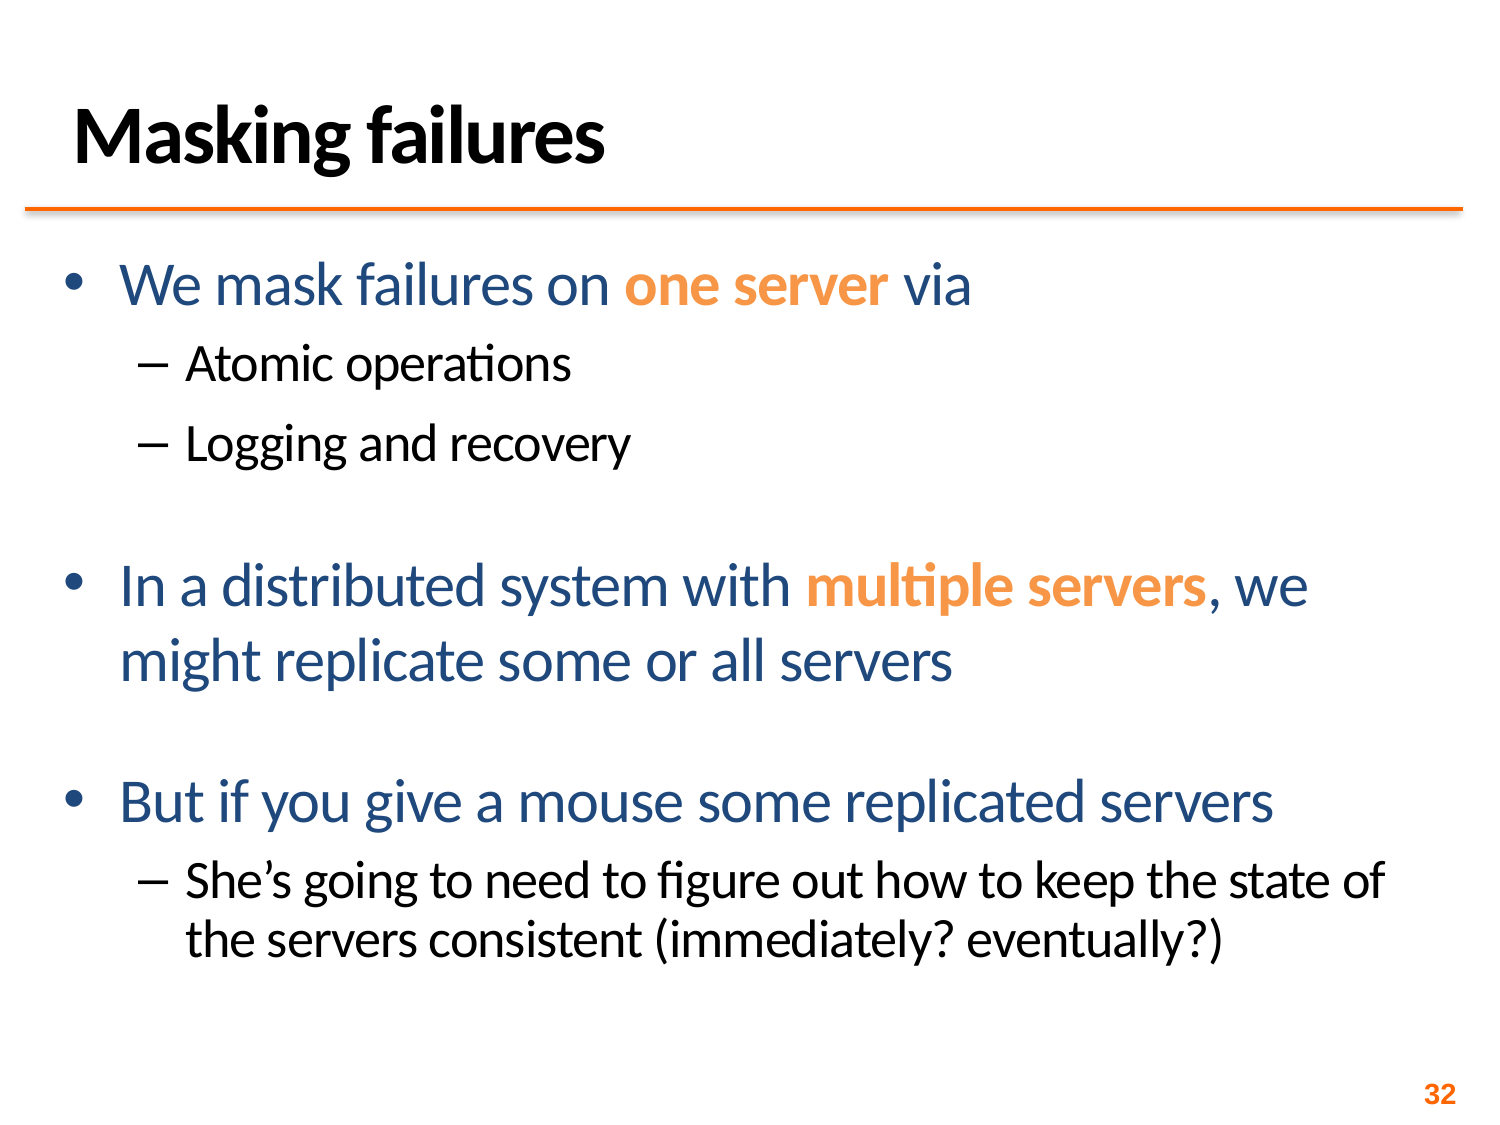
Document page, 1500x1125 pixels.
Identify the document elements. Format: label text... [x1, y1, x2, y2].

title Masking failures [57, 12, 1463, 188]
slide_number 32 [1112, 1074, 1463, 1110]
list We mask failures on one server via Atomic operations Logging and recovery In a distributed system with multiple servers, we might replicate some or all servers But if you give a mouse some replicated servers She’s going to need to figure out how to keep the state of the servers consistent (immediately? eventually?) [57, 237, 1394, 1063]
